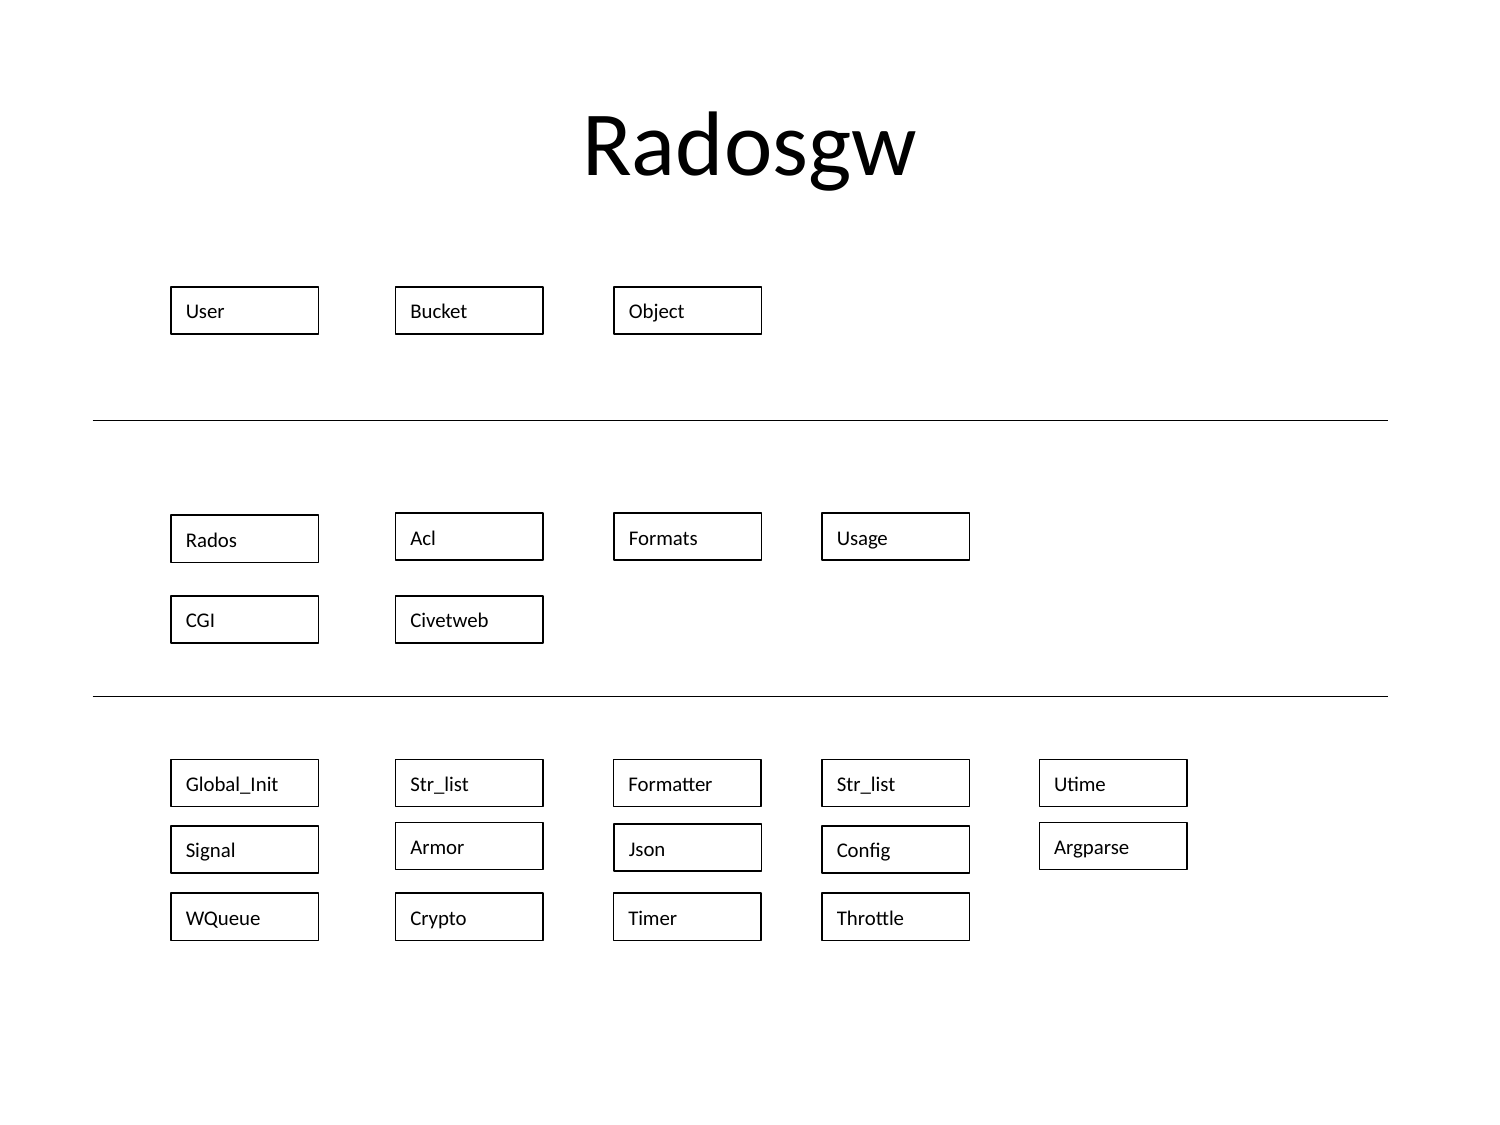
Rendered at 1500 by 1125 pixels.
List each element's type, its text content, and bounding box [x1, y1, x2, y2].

text_box Armor [393, 820, 545, 872]
text_box Json [612, 822, 764, 873]
text_box Str_list [393, 757, 545, 809]
text_box Crypto [393, 891, 545, 942]
text_box User [169, 285, 321, 336]
text_box Formats [612, 511, 764, 562]
text_box Usage [820, 511, 972, 562]
text_box Signal [169, 824, 321, 875]
text_box Civetweb [393, 594, 545, 645]
text_box Utime [1037, 757, 1189, 809]
text_box Argparse [1037, 820, 1189, 872]
text_box Formatter [612, 757, 763, 809]
text_box Bucket [393, 285, 545, 336]
text_box Config [820, 824, 972, 875]
text_box Timer [612, 891, 763, 942]
text_box Str_list [820, 757, 972, 809]
text_box Object [612, 285, 764, 336]
text_box Rados [169, 513, 321, 564]
text_box CGI [169, 594, 321, 645]
text_box Global_Init [169, 757, 321, 809]
text_box Acl [393, 511, 545, 562]
text_box Throttle [820, 891, 972, 942]
title Radosgw [75, 45, 1425, 233]
text_box WQueue [169, 891, 321, 942]
